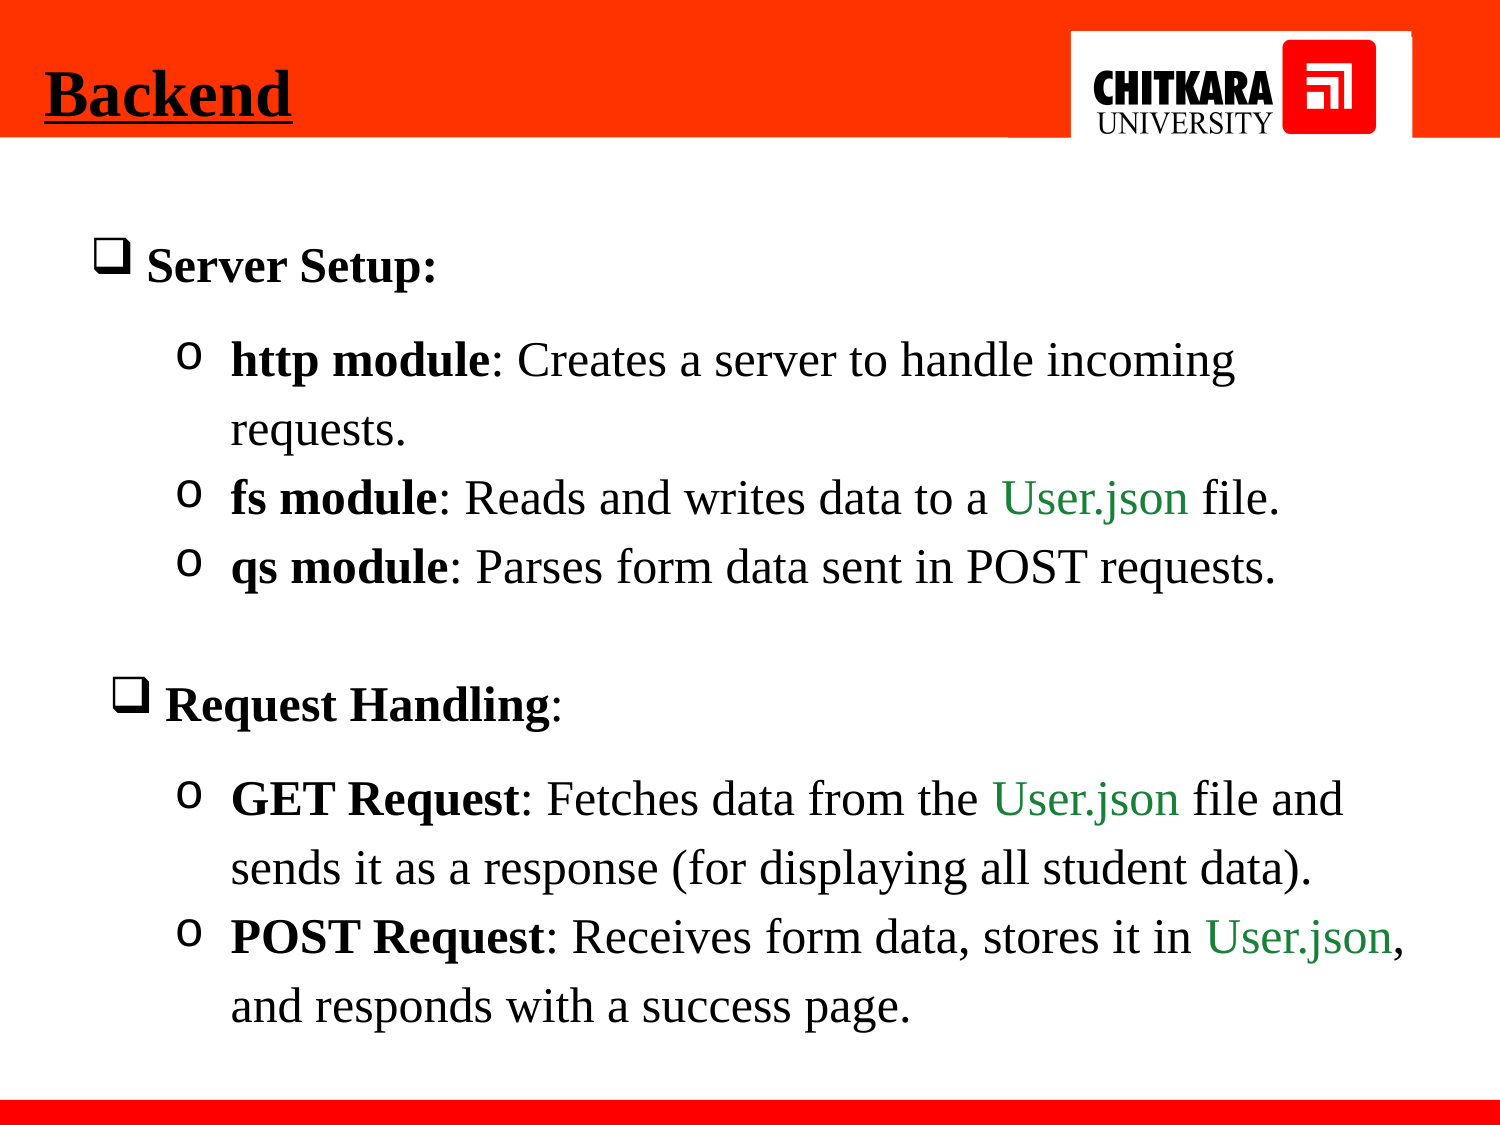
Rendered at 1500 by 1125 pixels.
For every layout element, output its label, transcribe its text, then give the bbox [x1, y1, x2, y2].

list Server Setup: http module: Creates a server to handle incoming requests. fs module: Reads and writes data to a User.json file. qs module: Parses form data sent in POST requests. Request Handling: GET Request: Fetches data from the User.json file and sends it as a response (for displaying all student data). POST Request: Receives form data, stores it in User.json, and responds with a success page. [74, 224, 1426, 968]
picture [1074, 37, 1391, 138]
title Backend [29, 42, 1063, 138]
